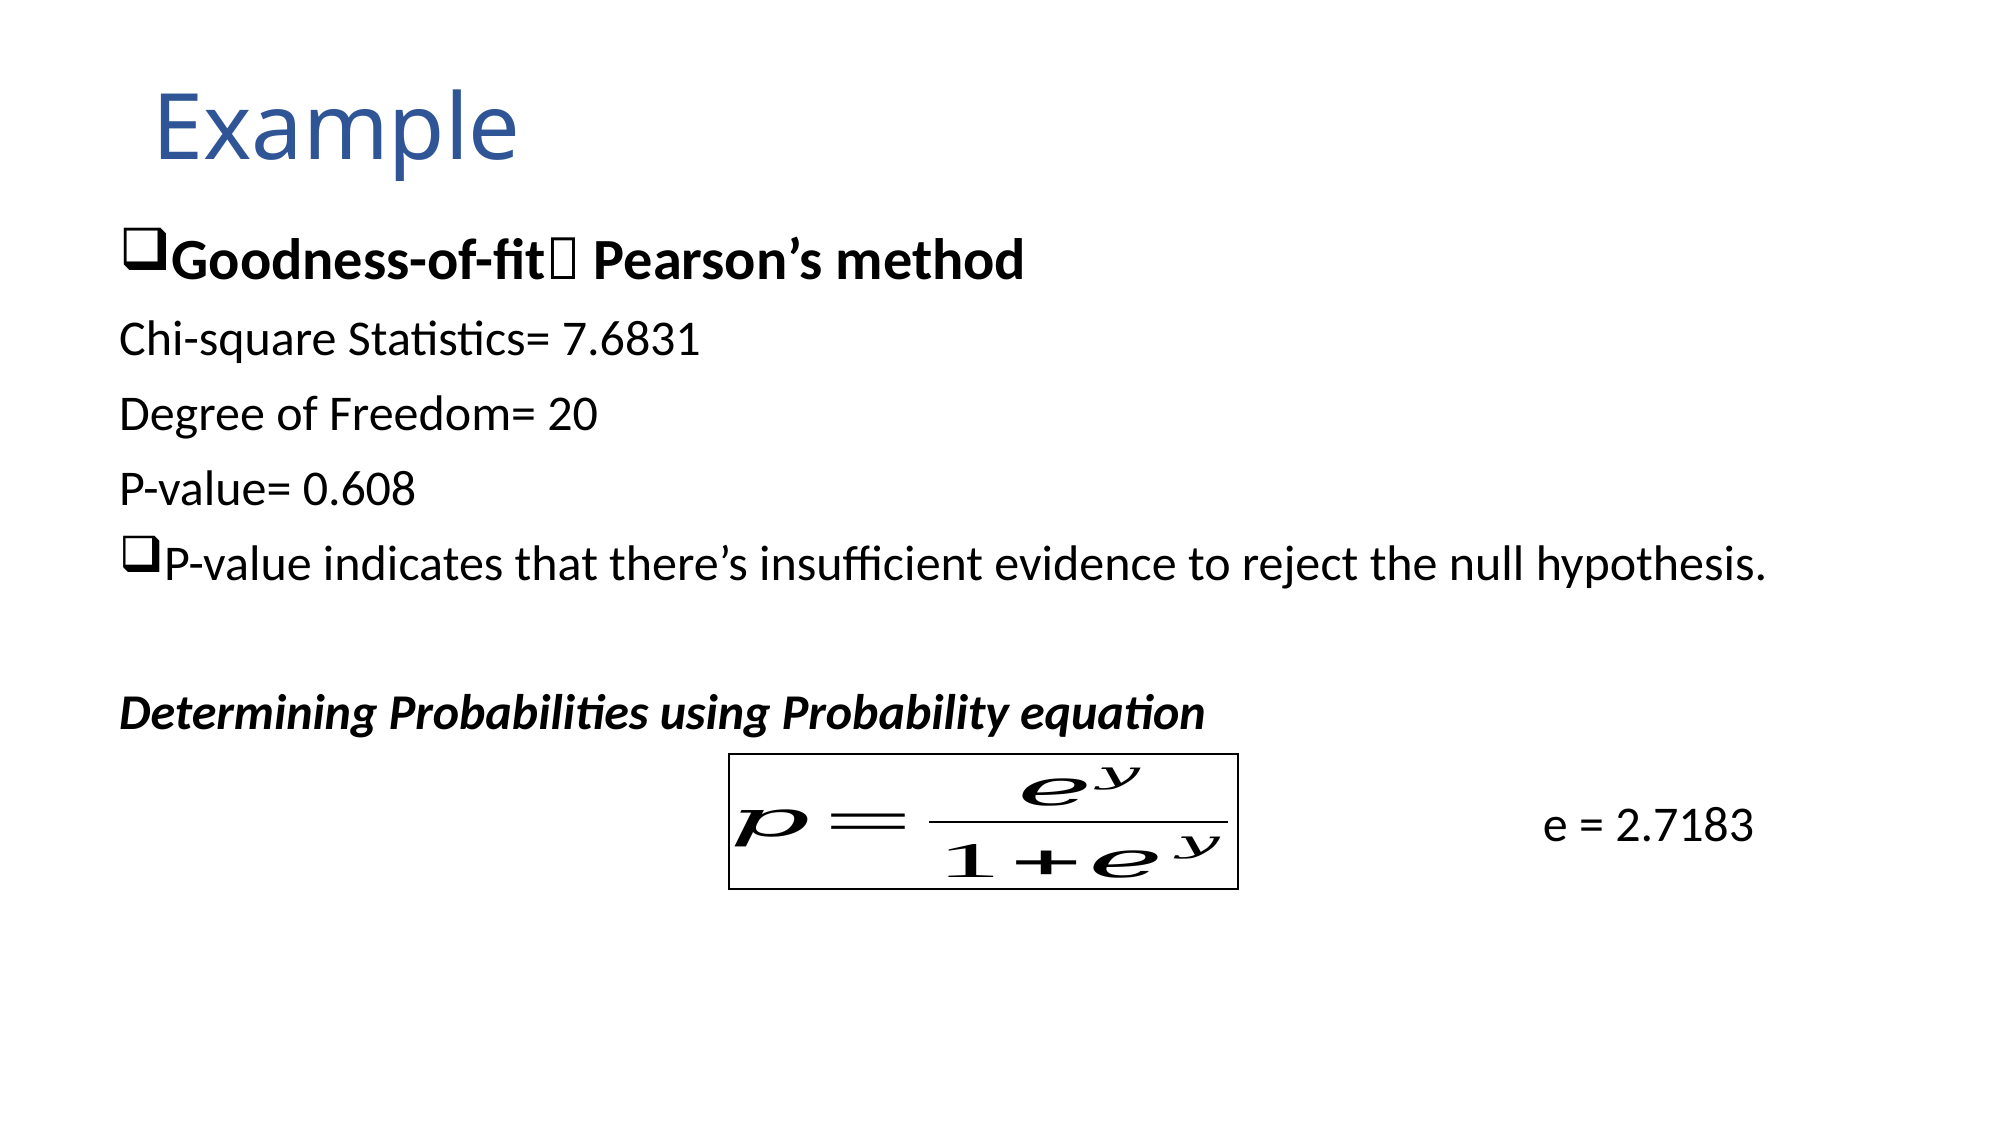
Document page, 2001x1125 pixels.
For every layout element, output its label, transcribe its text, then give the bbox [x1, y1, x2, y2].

list Goodness-of-fit Pearson’s method Chi-square Statistics= 7.6831 Degree of Freedom= 20 P-value= 0.608 P-value indicates that there’s insufficient evidence to reject the null hypothesis. Determining Probabilities using Probability equation [104, 221, 1830, 1039]
text_box e = 2.7183 [1542, 791, 1767, 852]
title Example [137, 59, 1863, 200]
